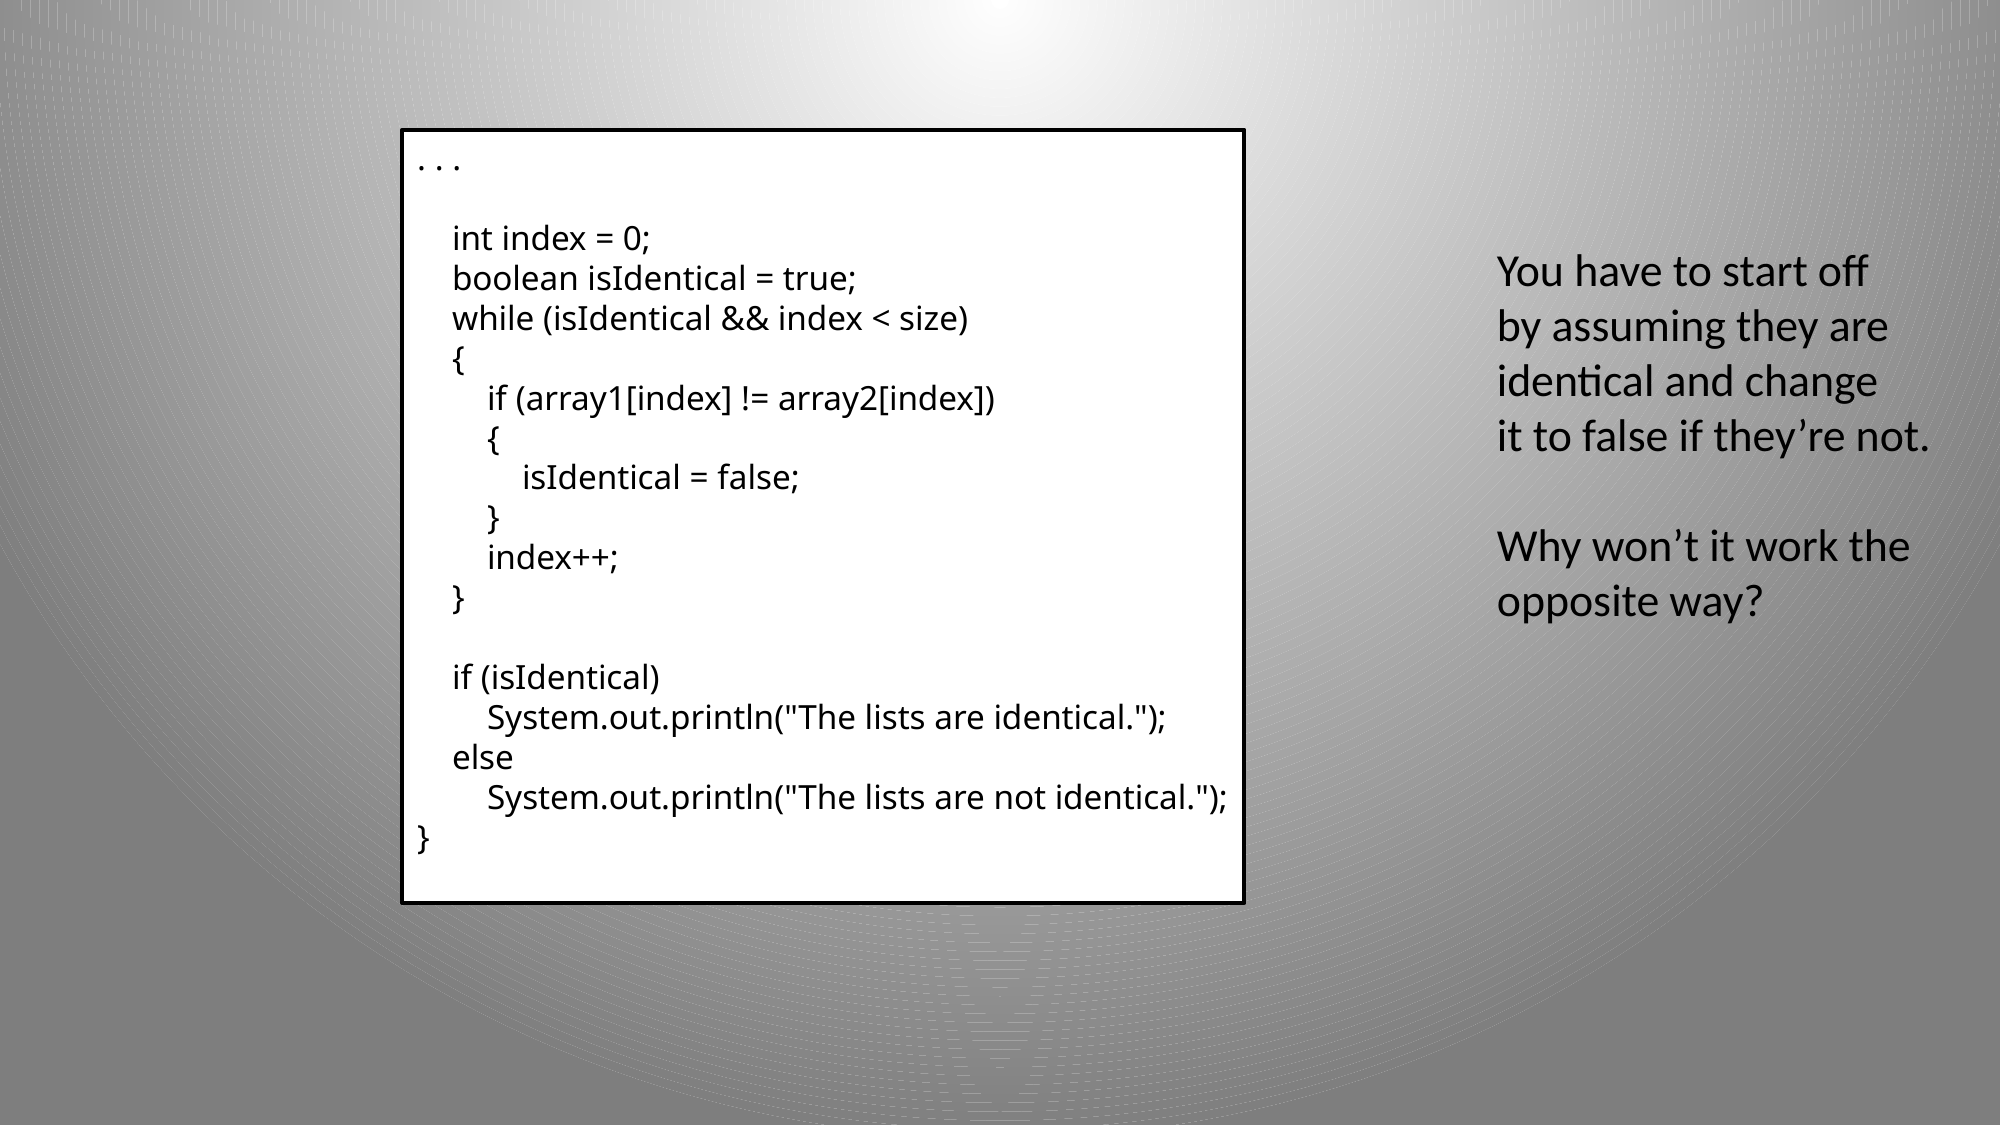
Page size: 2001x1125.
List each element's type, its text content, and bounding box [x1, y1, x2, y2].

text_box You have to start off by assuming they are identical and change it to false if they’re not. Why won’t it work the opposite way? [1482, 233, 1946, 634]
text_box . . . int index = 0; boolean isIdentical = true; while (isIdentical && index < size) { if (array1[index] != array2[index]) { isIdentical = false; } index++; } if (isIdentical) System.out.println("The lists are identical."); else System.out.println("The lists are not identical."); } [400, 128, 1246, 905]
